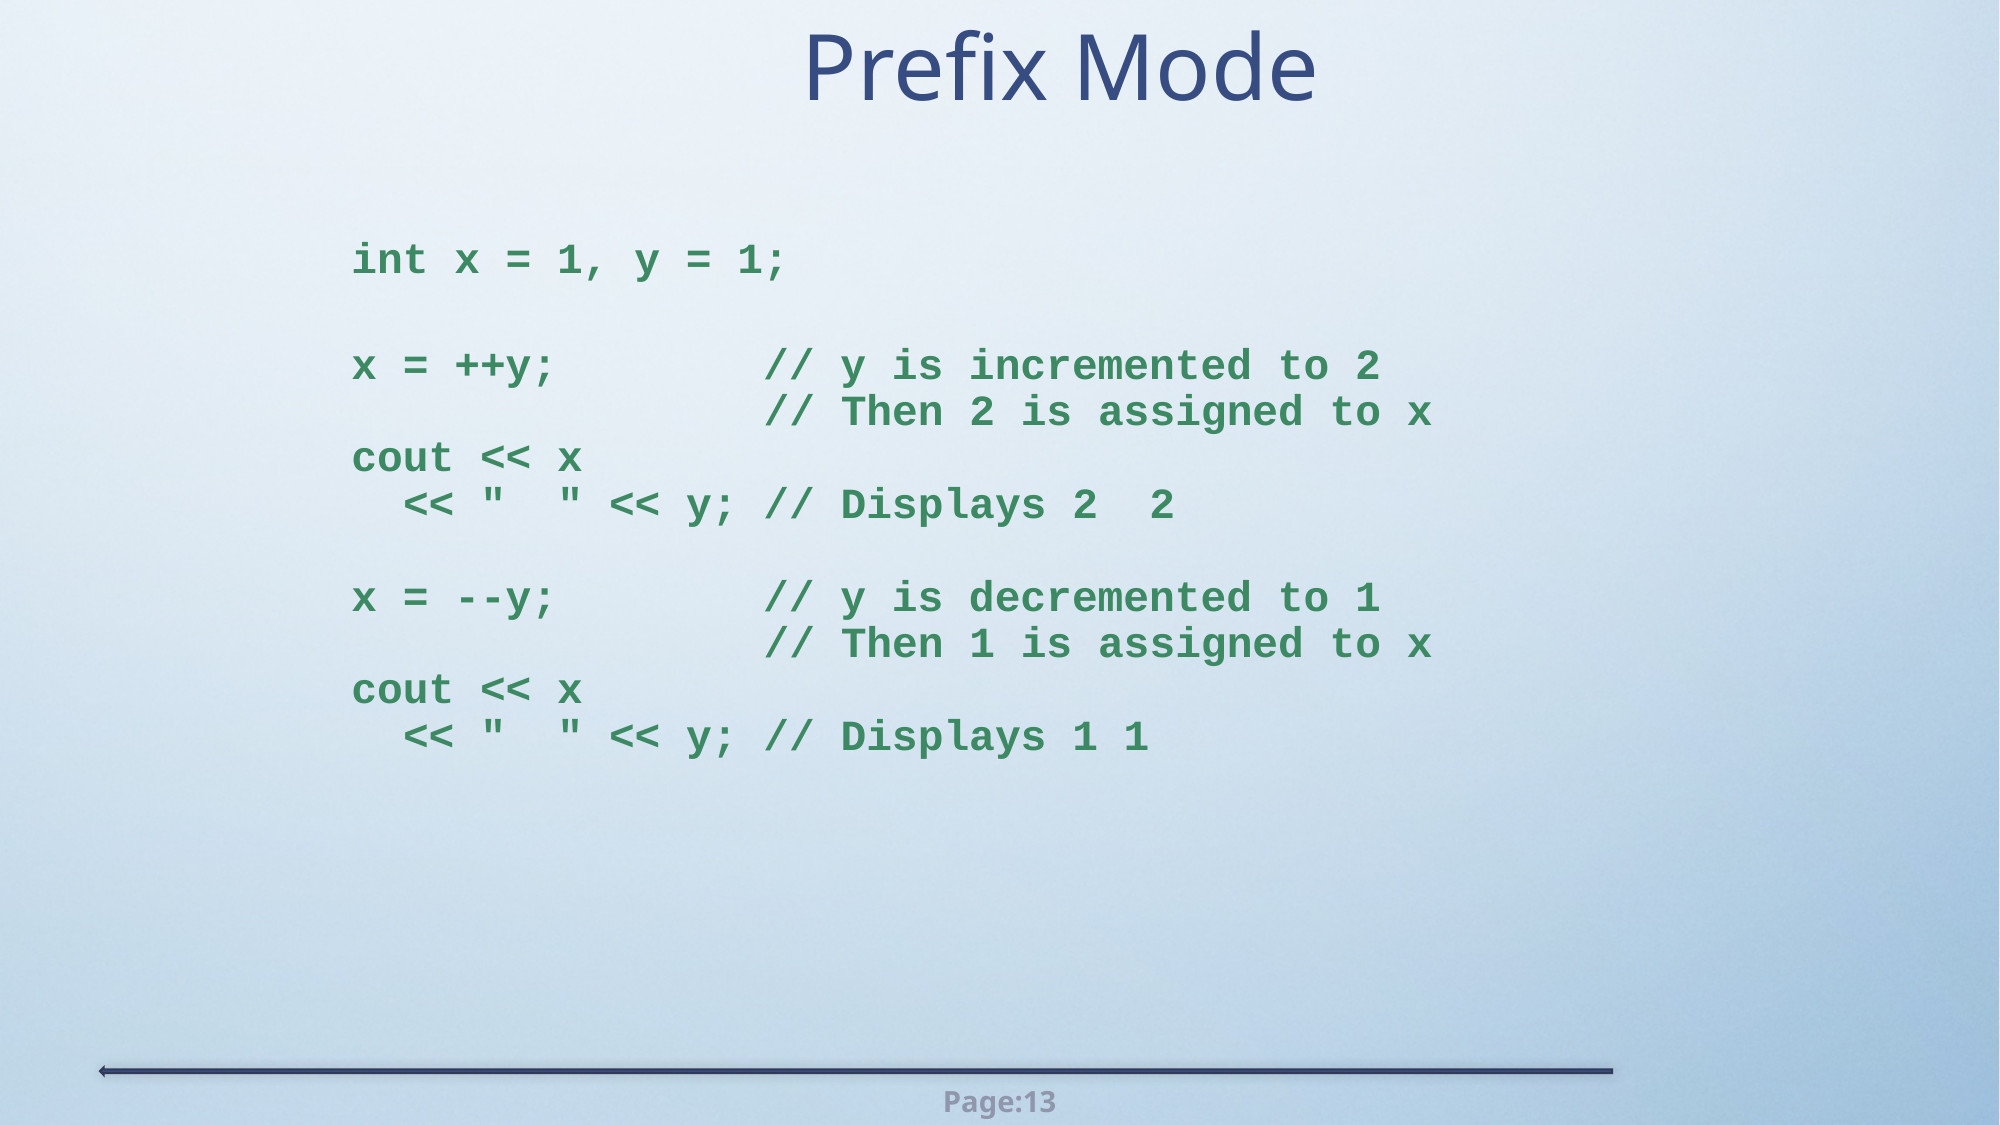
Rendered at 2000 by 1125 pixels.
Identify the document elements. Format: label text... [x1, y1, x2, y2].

text_box [91, 229, 1906, 1038]
list int x = 1, y = 1; x = ++y; // y is incremented to 2 // Then 2 is assigned to x cout << x << " " << y; // Displays 2 2 x = --y; // y is decremented to 1 // Then 1 is assigned to x cout << x << " " << y; // Displays 1 1 [311, 229, 1686, 855]
title Prefix Mode [60, 0, 2000, 130]
picture [0, 0, 2000, 1125]
